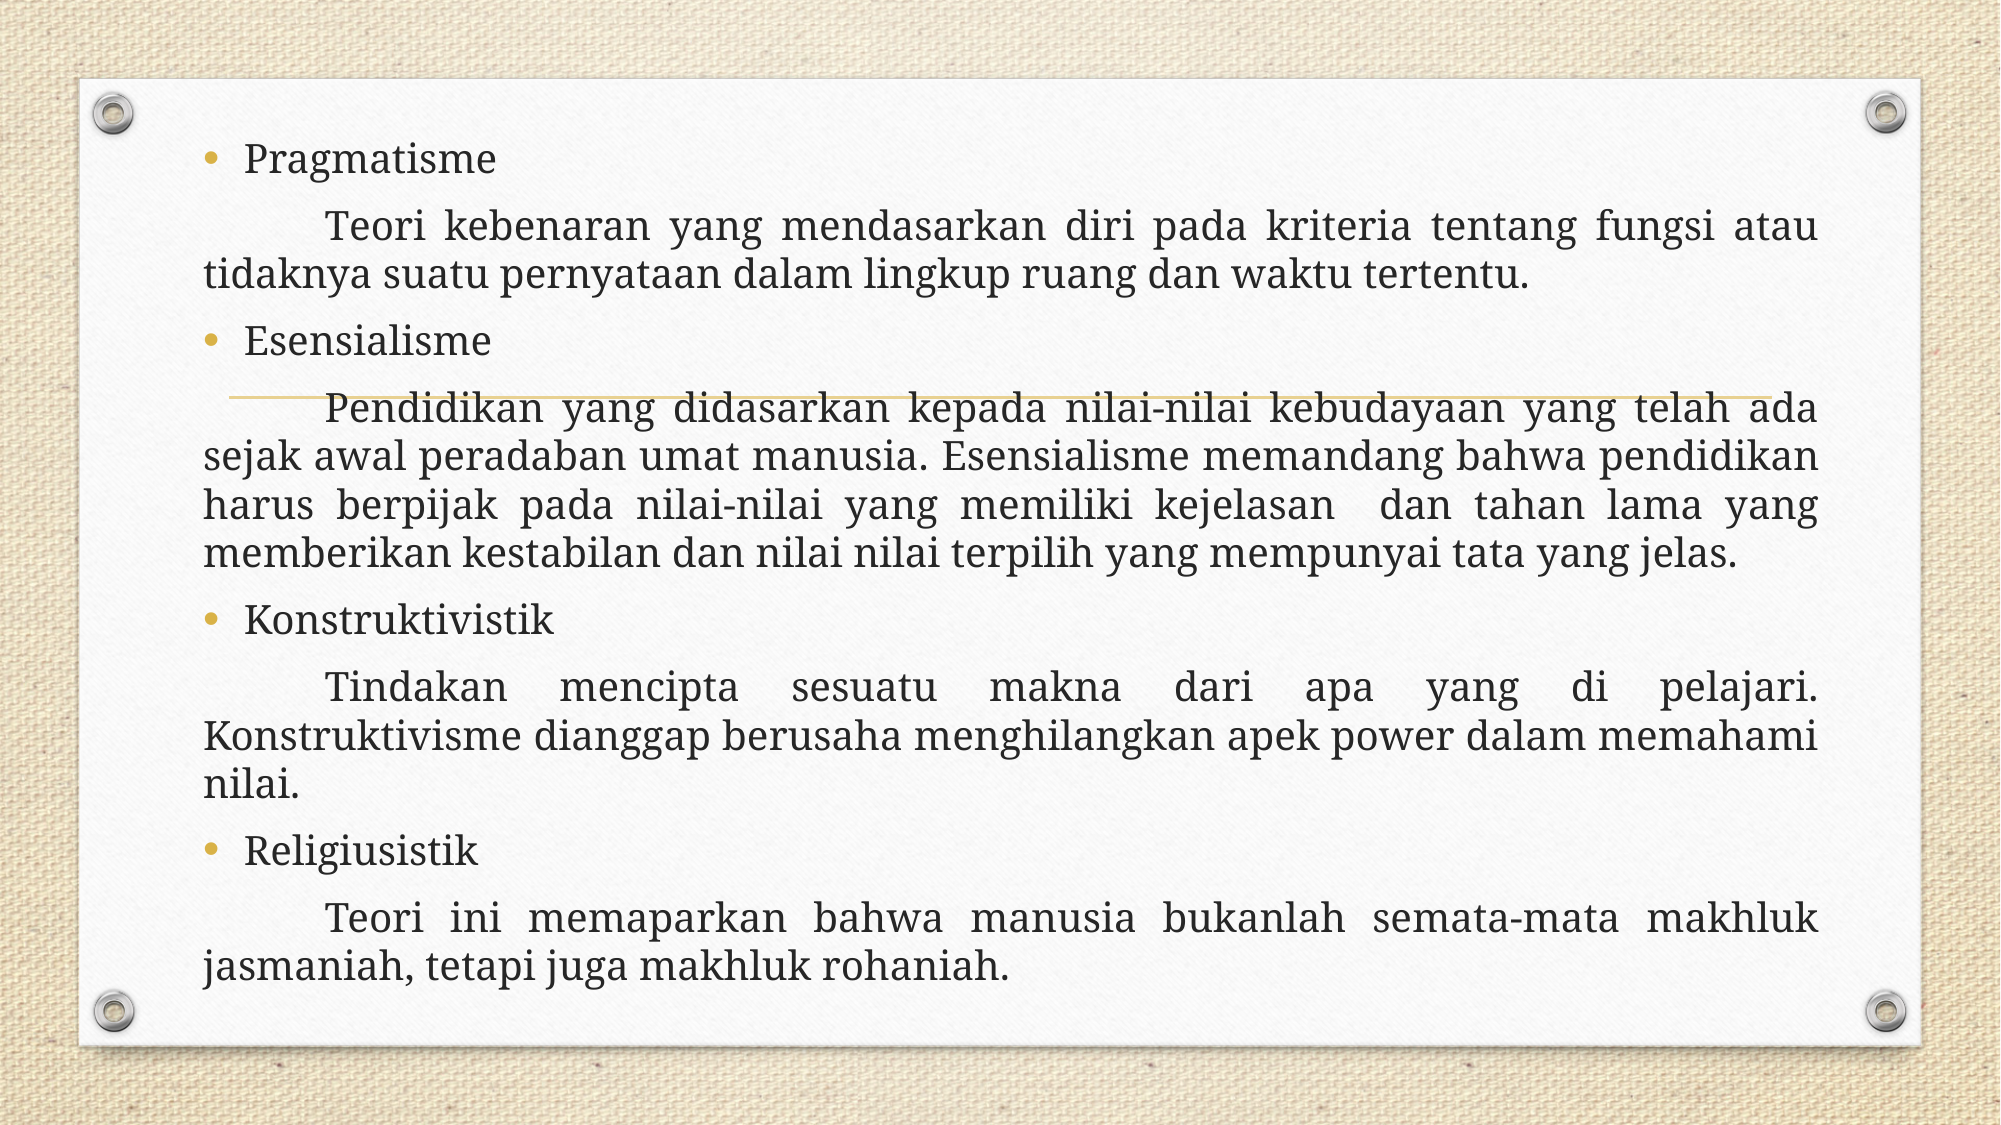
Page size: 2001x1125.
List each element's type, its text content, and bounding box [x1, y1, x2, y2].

list Pragmatisme Teori kebenaran yang mendasarkan diri pada kriteria tentang fungsi atau tidaknya suatu pernyataan dalam lingkup ruang dan waktu tertentu. Esensialisme Pendidikan yang didasarkan kepada nilai-nilai kebudayaan yang telah ada sejak awal peradaban umat manusia. Esensialisme memandang bahwa pendidikan harus berpijak pada nilai-nilai yang memiliki kejelasan dan tahan lama yang memberikan kestabilan dan nilai nilai terpilih yang mempunyai tata yang jelas. Konstruktivistik Tindakan mencipta sesuatu makna dari apa yang di pelajari. Konstruktivisme dianggap berusaha menghilangkan apek power dalam memahami nilai. Religiusistik Teori ini memaparkan bahwa manusia bukanlah semata-mata makhluk jasmaniah, tetapi juga makhluk rohaniah. [188, 125, 1836, 1010]
picture [0, 0, 2001, 1125]
